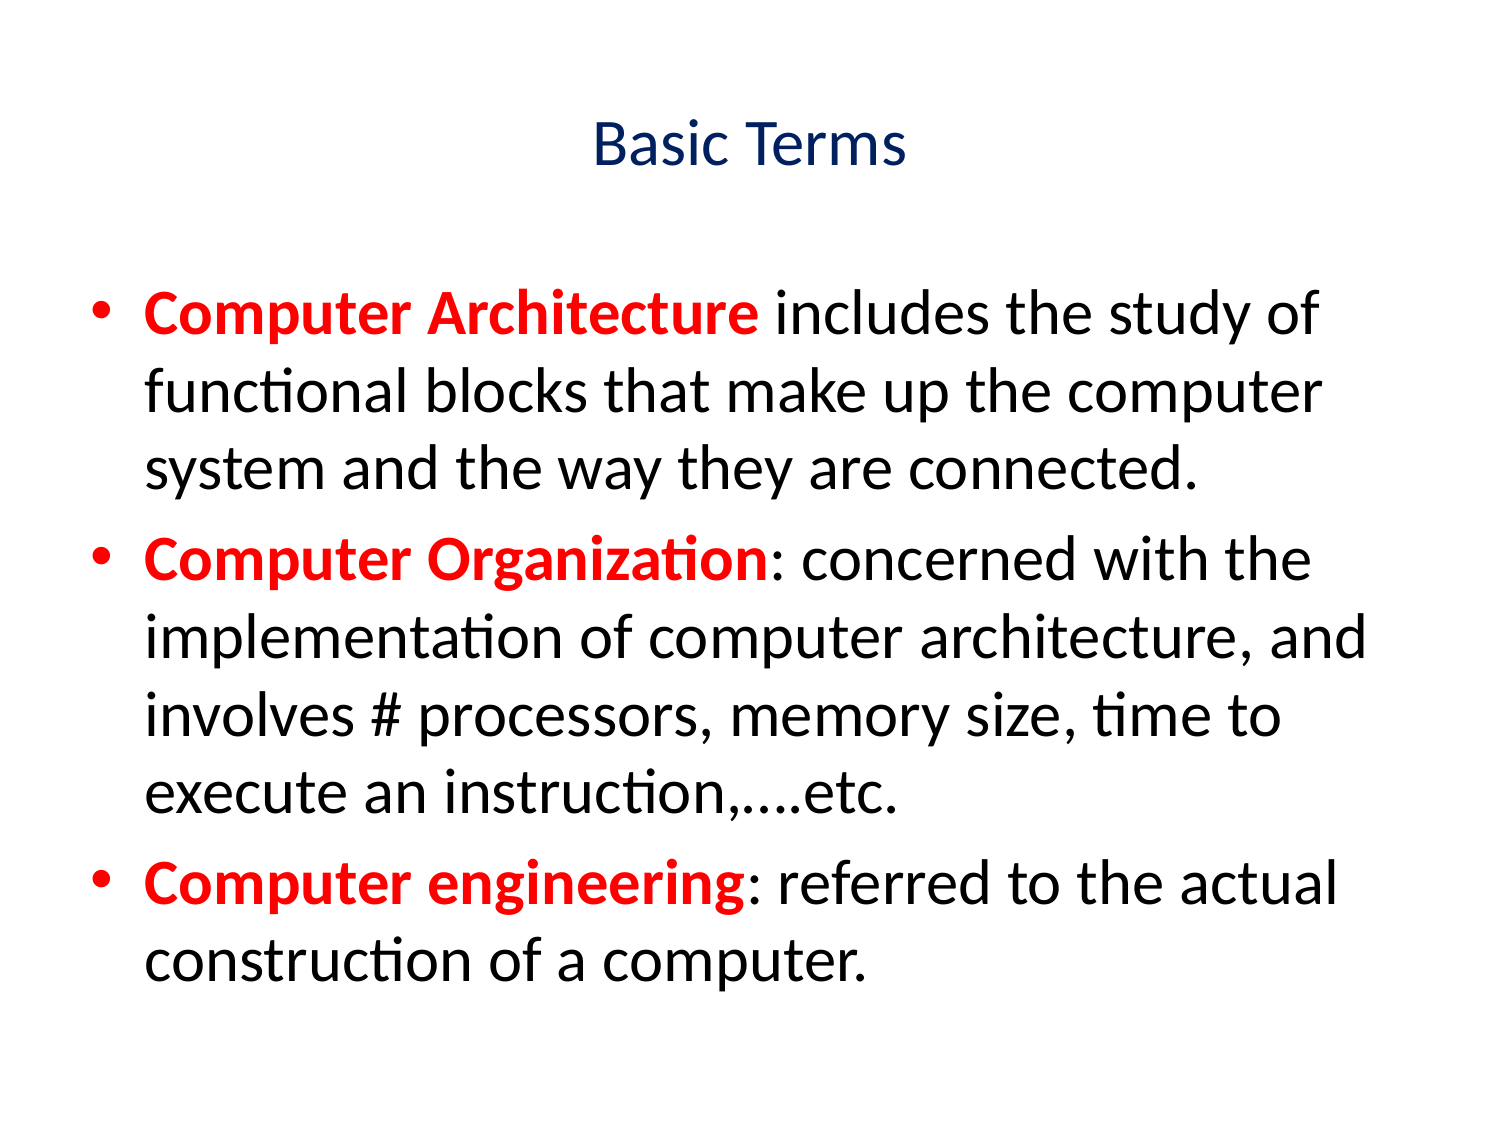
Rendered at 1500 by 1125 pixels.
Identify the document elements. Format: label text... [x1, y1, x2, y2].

title Basic Terms [75, 45, 1425, 233]
list Computer Architecture includes the study of functional blocks that make up the computer system and the way they are connected. Computer Organization: concerned with the implementation of computer architecture, and involves # processors, memory size, time to execute an instruction,….etc. Computer engineering: referred to the actual construction of a computer. [75, 262, 1425, 1005]
